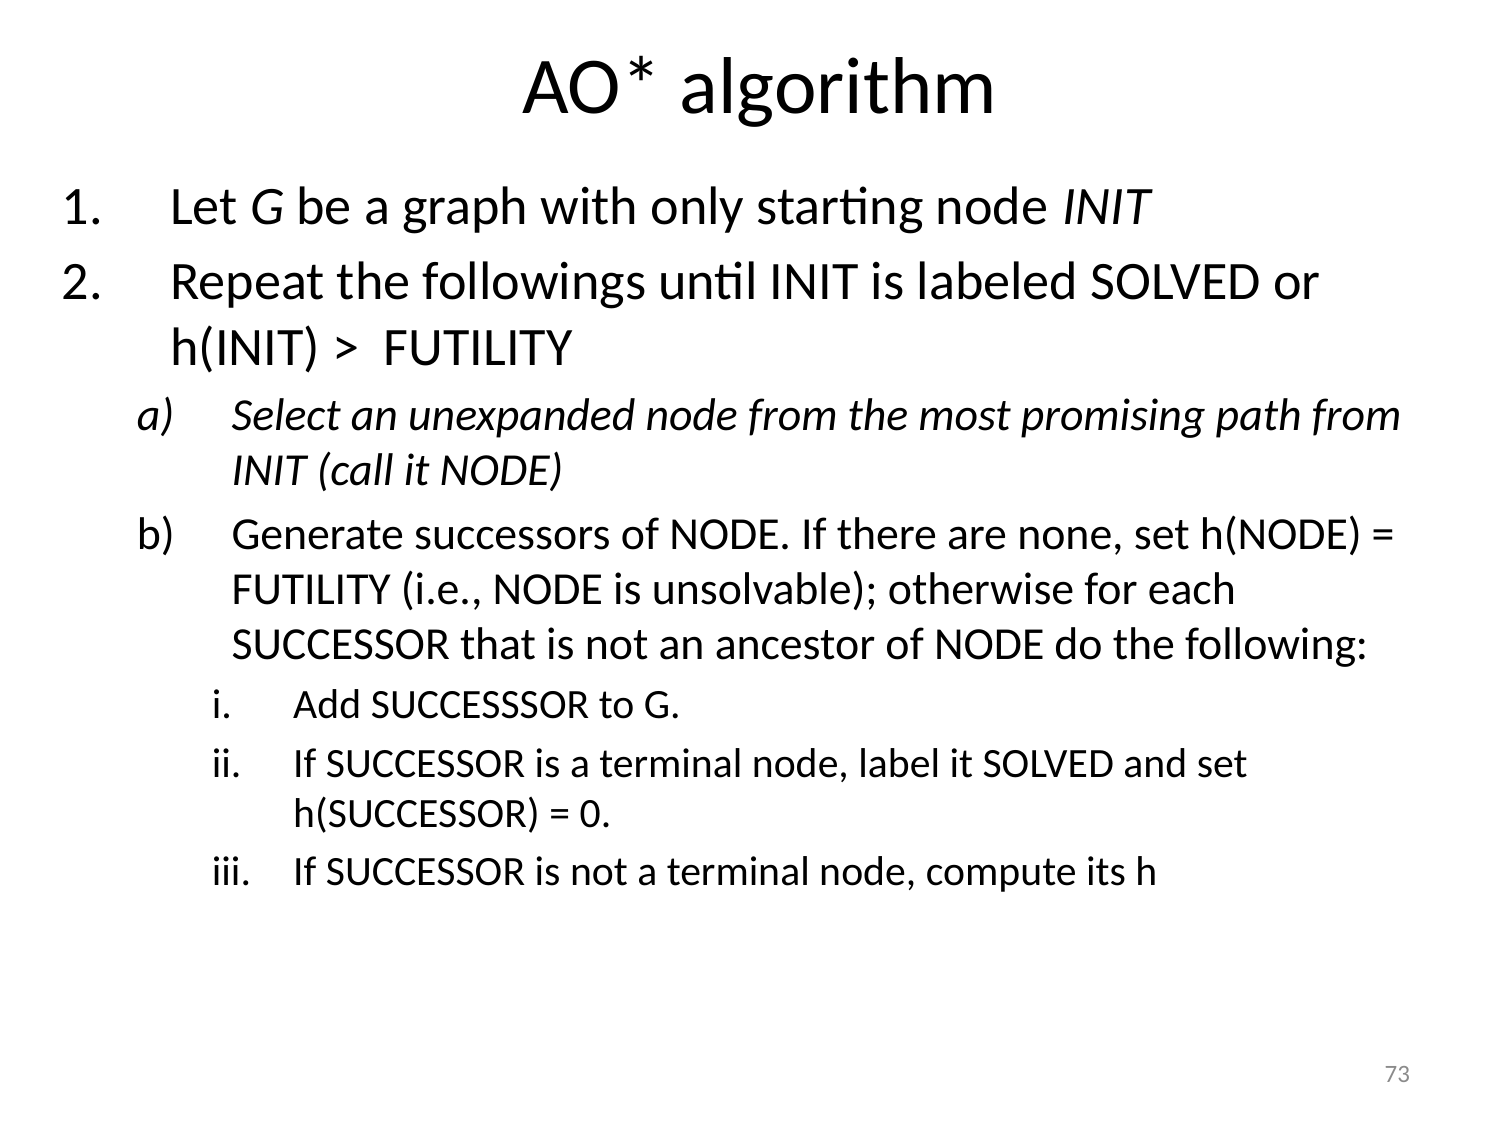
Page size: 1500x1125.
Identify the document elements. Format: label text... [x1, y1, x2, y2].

list Let G be a graph with only starting node INIT Repeat the followings until INIT is labeled SOLVED or h(INIT) > FUTILITY Select an unexpanded node from the most promising path from INIT (call it NODE) Generate successors of NODE. If there are none, set h(NODE) = FUTILITY (i.e., NODE is unsolvable); otherwise for each SUCCESSOR that is not an ancestor of NODE do the following: Add SUCCESSSOR to G. If SUCCESSOR is a terminal node, label it SOLVED and set h(SUCCESSOR) = 0. If SUCCESSOR is not a terminal node, compute its h [46, 162, 1454, 1012]
slide_number 73 [1074, 1042, 1425, 1103]
title AO* algorithm [263, 24, 1257, 138]
